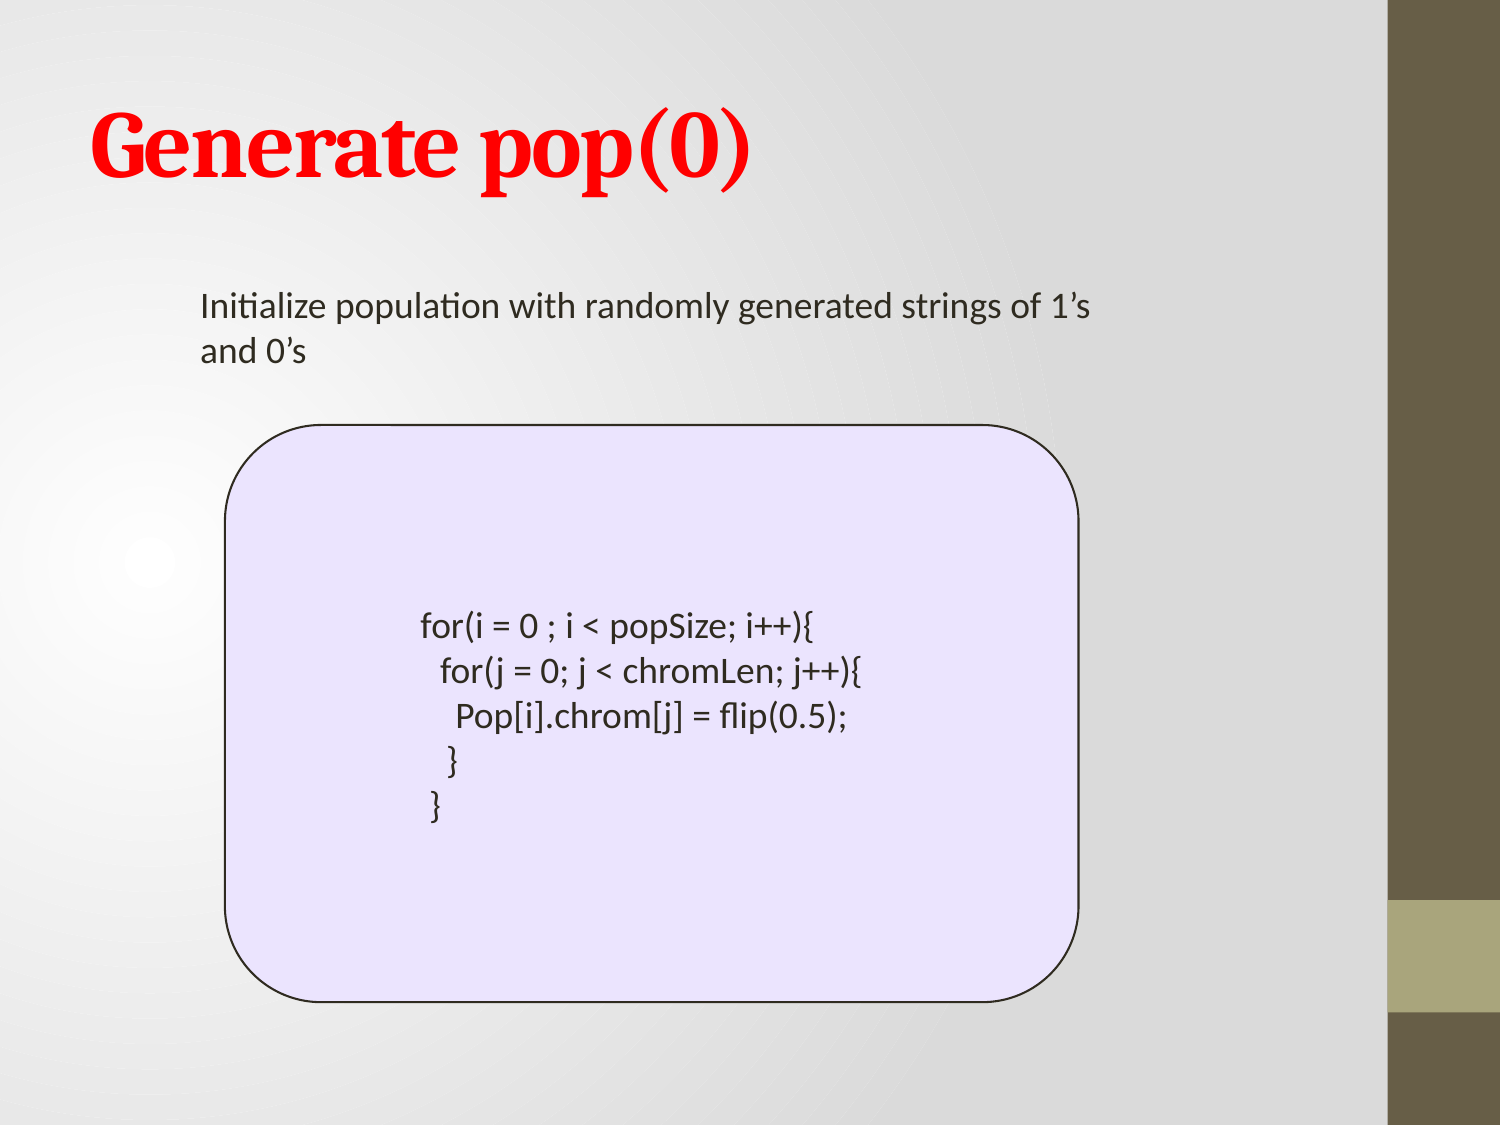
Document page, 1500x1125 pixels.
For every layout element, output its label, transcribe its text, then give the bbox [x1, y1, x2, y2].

text_box for(i = 0 ; i < popSize; i++){ for(j = 0; j < chromLen; j++){ Pop[i].chrom[j] = flip(0.5); } } [224, 424, 1079, 1003]
title Generate pop(0) [75, 45, 1325, 233]
text_box Initialize population with randomly generated strings of 1’s and 0’s [185, 273, 1165, 379]
